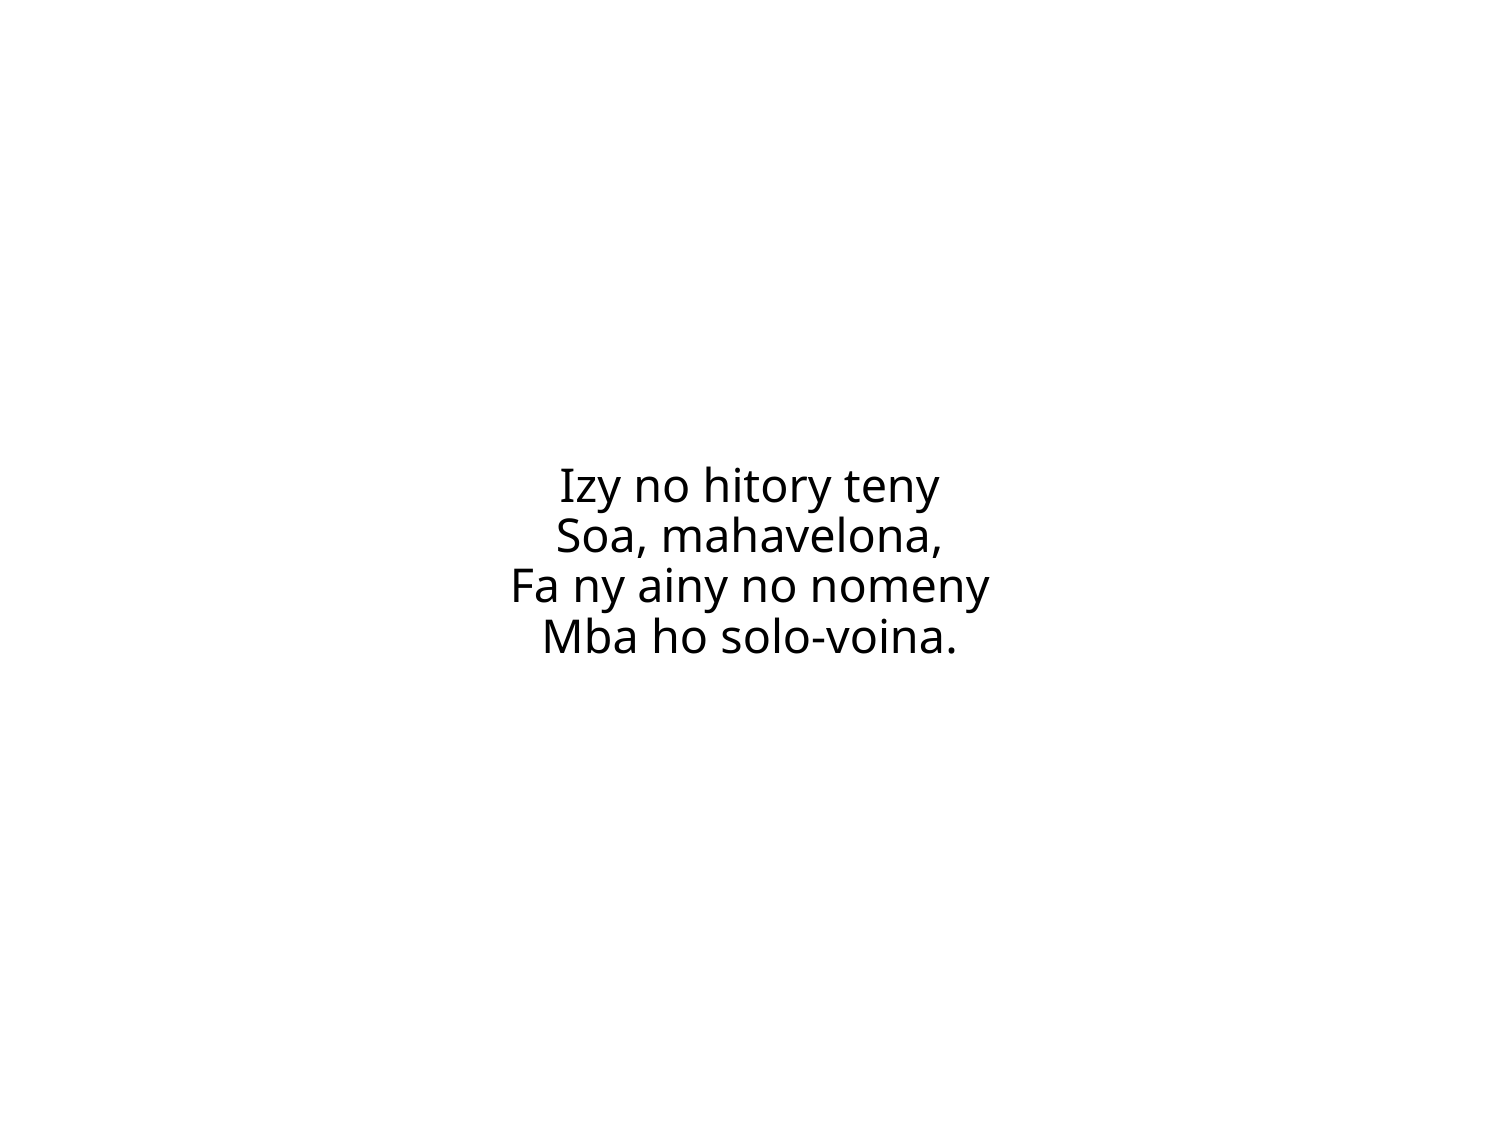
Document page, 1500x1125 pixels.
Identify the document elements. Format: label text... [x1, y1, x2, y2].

title Izy no hitory teny Soa, mahavelona, Fa ny ainy no nomeny Mba ho solo-voina. [103, 453, 1397, 672]
